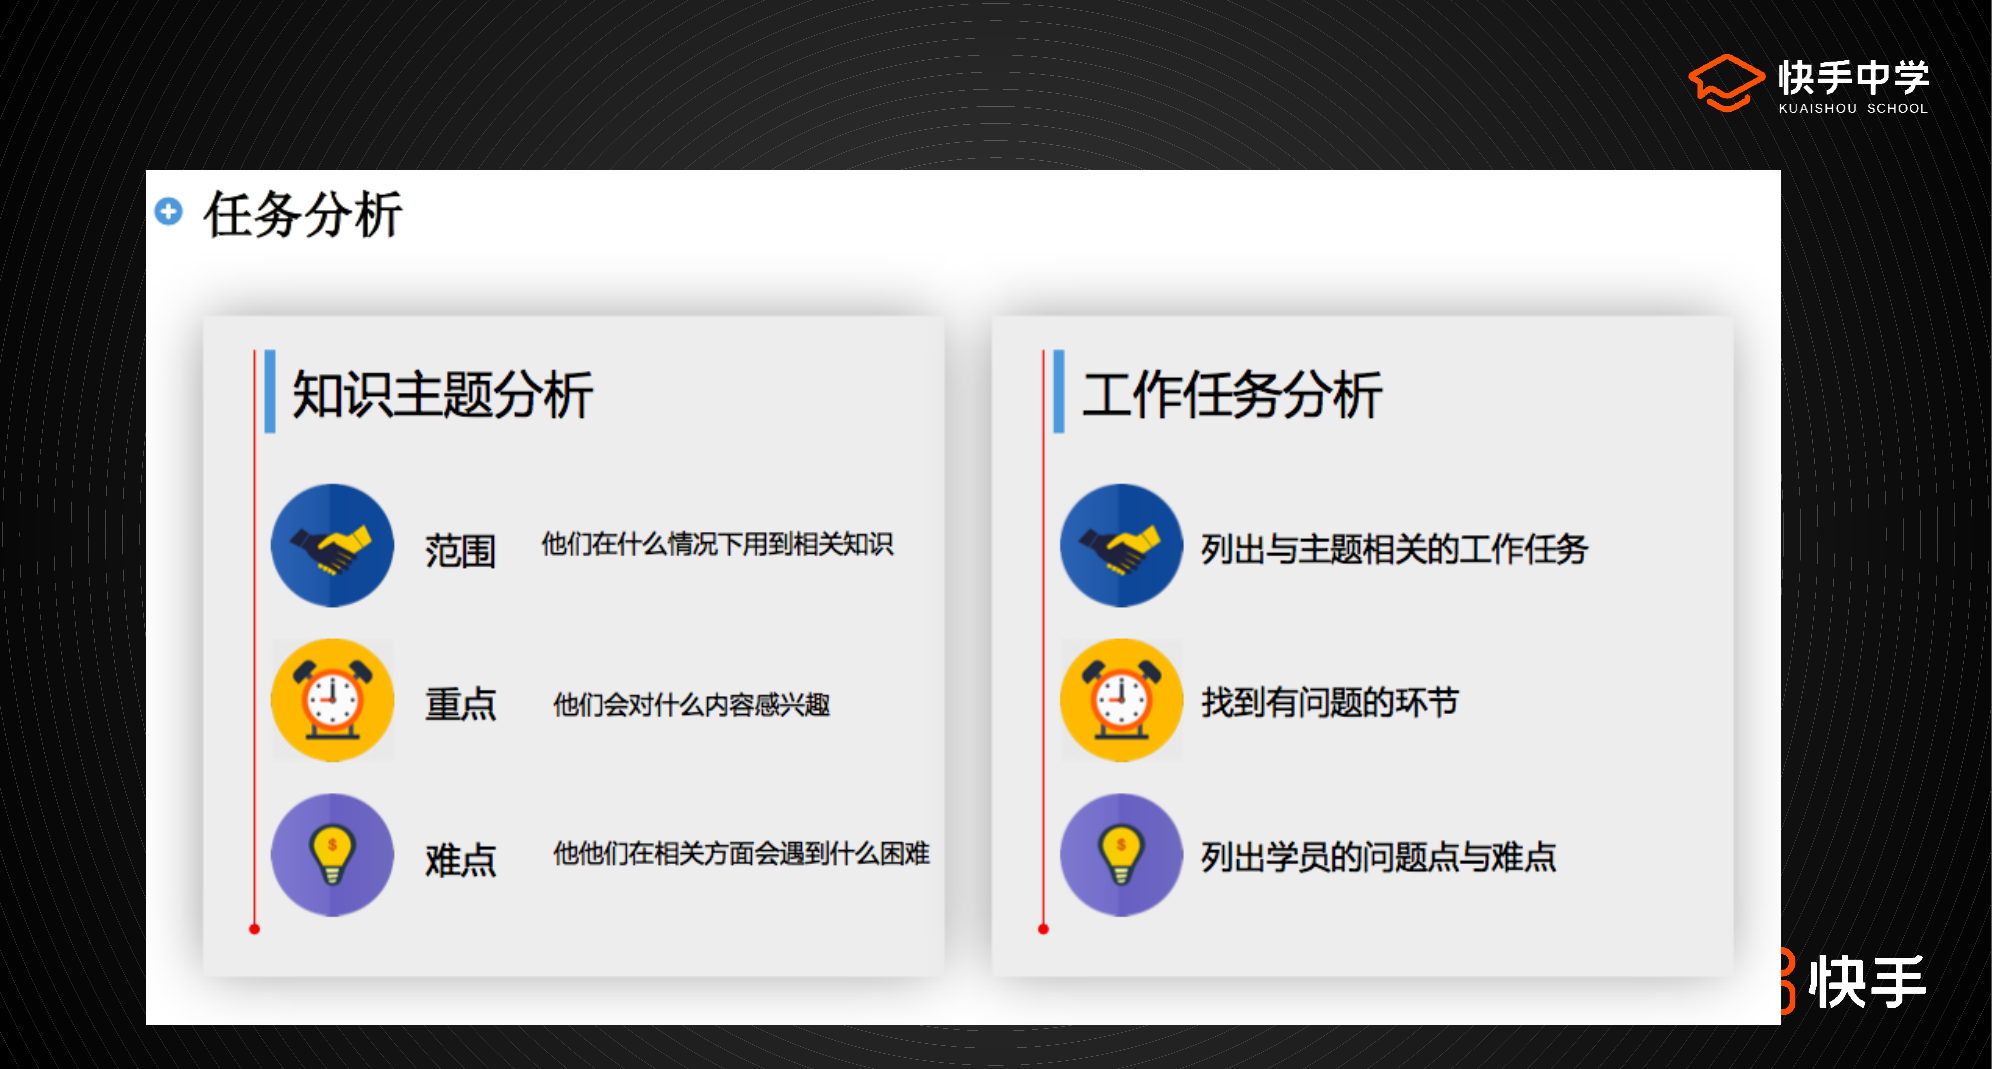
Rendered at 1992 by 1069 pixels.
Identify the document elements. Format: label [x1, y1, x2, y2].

picture [145, 169, 1926, 1025]
picture [1673, 29, 1945, 133]
